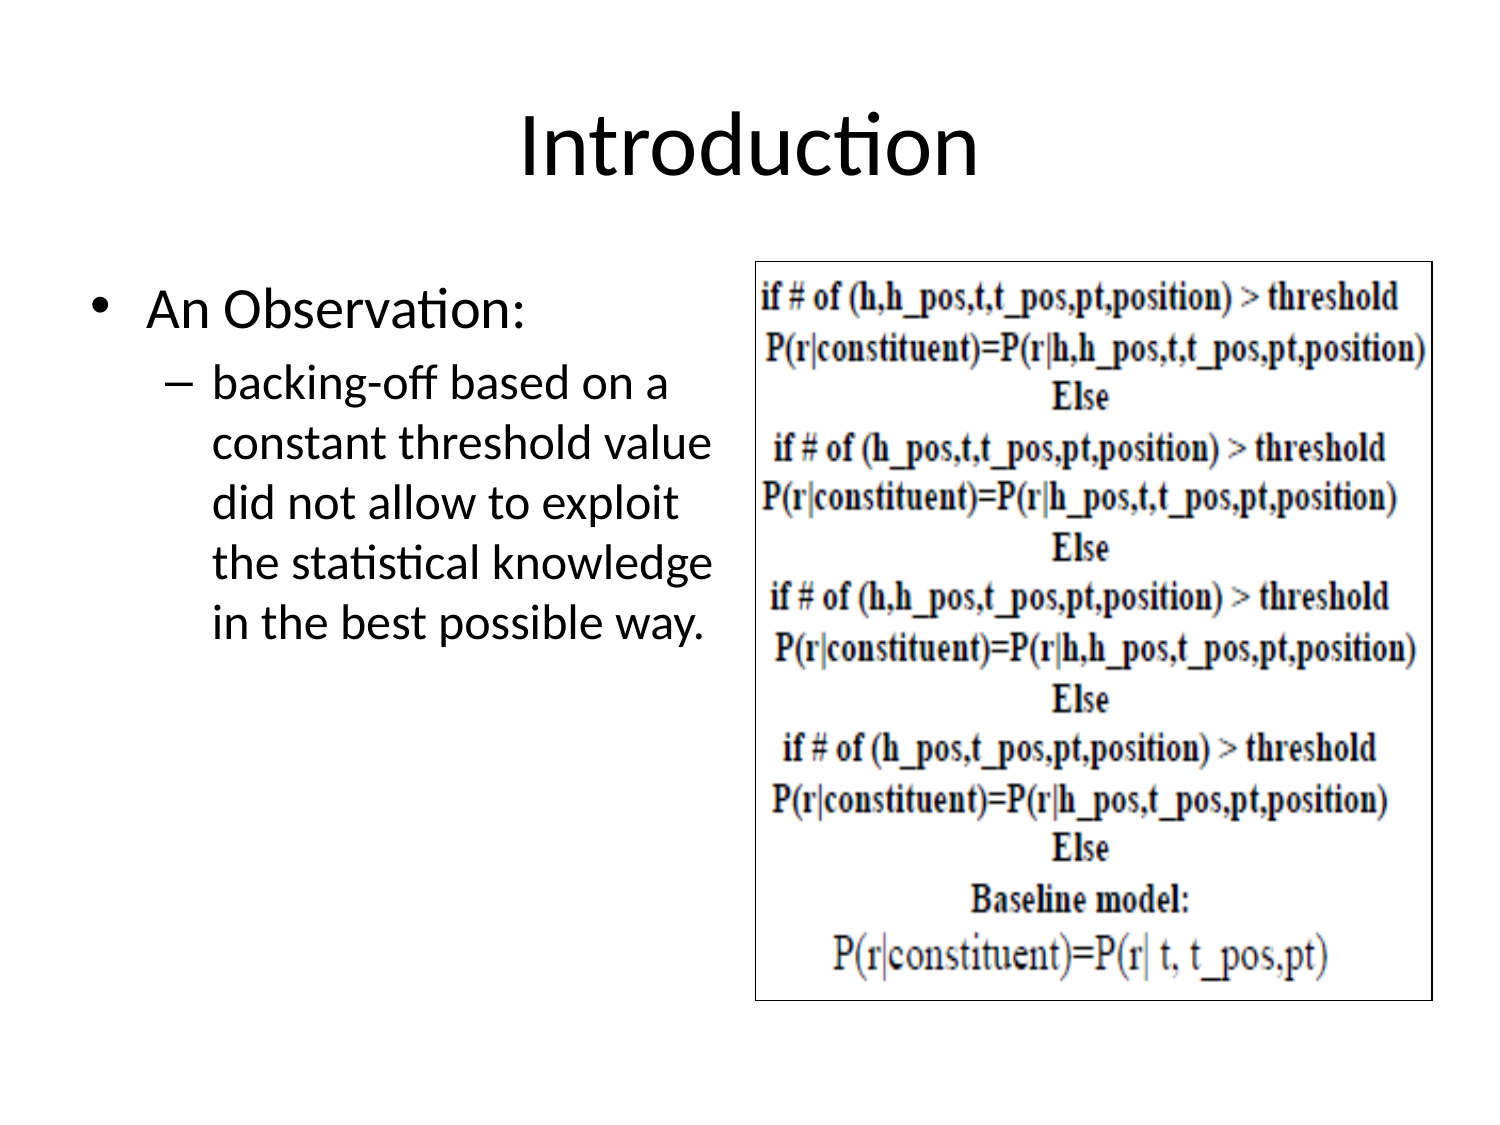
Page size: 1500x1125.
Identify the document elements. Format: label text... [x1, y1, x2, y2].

picture [755, 262, 1432, 1001]
title Introduction [75, 45, 1425, 233]
list An Observation: backing-off based on a constant threshold value did not allow to exploit the statistical knowledge in the best possible way. [75, 262, 738, 1005]
